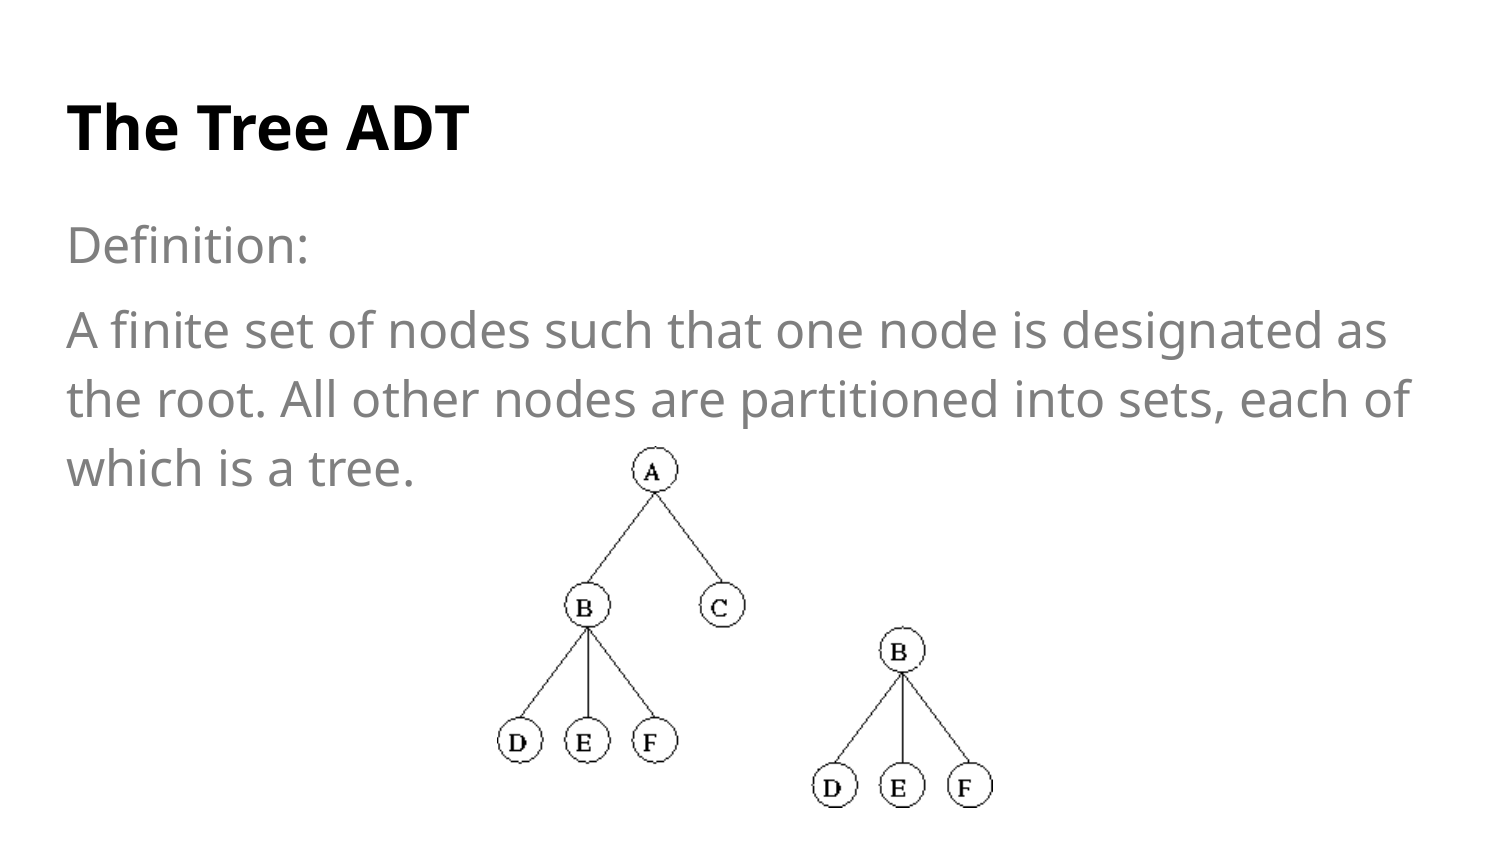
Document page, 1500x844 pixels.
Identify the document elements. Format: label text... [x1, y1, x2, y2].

list Definition: A finite set of nodes such that one node is designated as the root. All other nodes are partitioned into sets, each of which is a tree. [51, 189, 1449, 750]
title The Tree ADT [51, 72, 1449, 176]
picture [496, 446, 993, 809]
